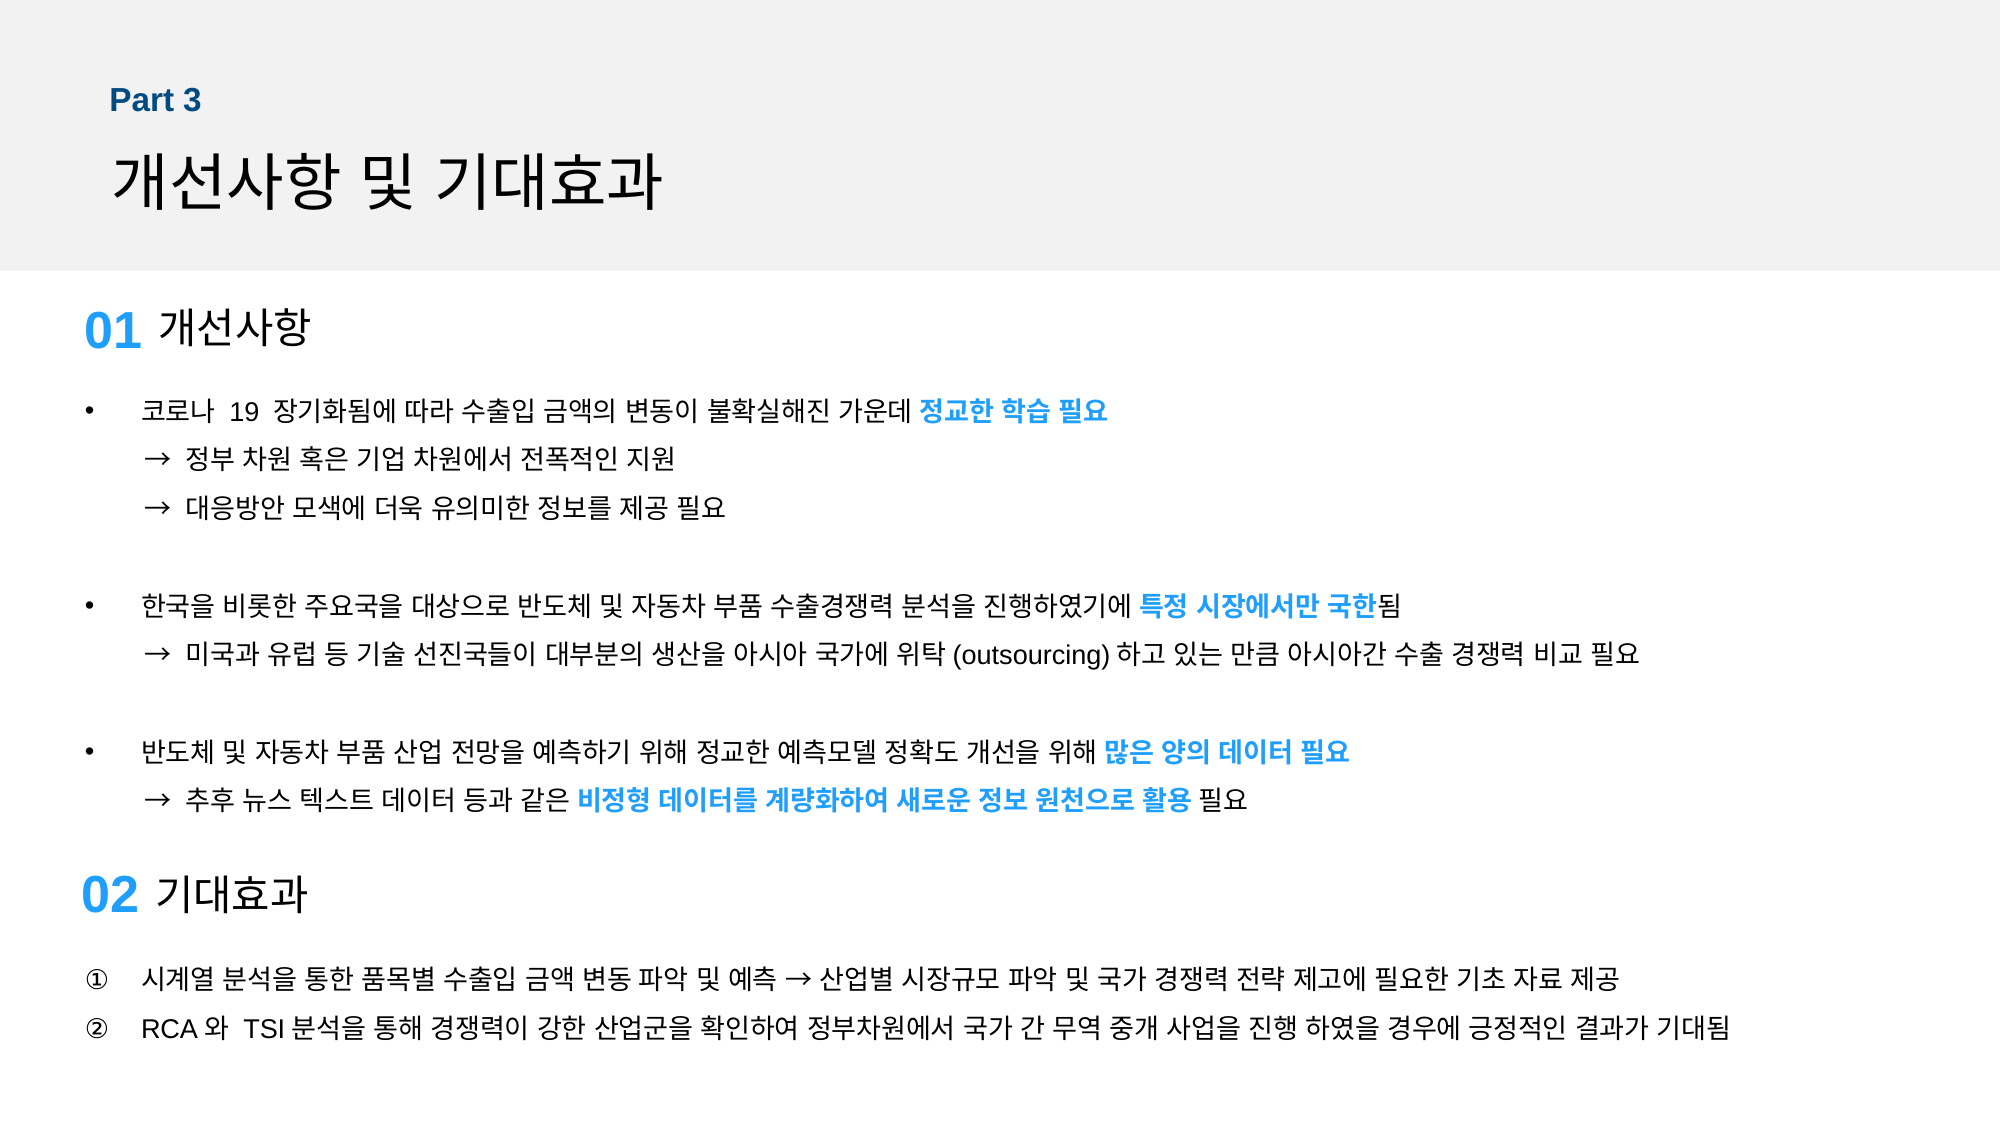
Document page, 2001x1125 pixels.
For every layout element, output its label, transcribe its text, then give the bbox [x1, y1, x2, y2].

text_box 01 [70, 289, 177, 367]
text_box 개선사항 [143, 293, 888, 359]
text_box [0, 0, 2000, 272]
text_box 코로나 19 장기화됨에 따라 수출입 금액의 변동이 불확실해진 가운데 정교한 학습 필요 → 정부 차원 혹은 기업 차원에서 전폭적인 지원 → 대응방안 모색에 더욱 유의미한 정보를 제공 필요 한국을 비롯한 주요국을 대상으로 반도체 및 자동차 부품 수출경쟁력 분석을 진행하였기에 특정 시장에서만 국한됨 → 미국과 유럽 등 기술 선진국들이 대부분의 생산을 아시아 국가에 위탁(outsourcing)하고 있는 만큼 아시아간 수출 경쟁력 비교 필요 반도체 및 자동차 부품 산업 전망을 예측하기 위해 정교한 예측모델 정확도 개선을 위해 많은 양의 데이터 필요 → 추후 뉴스 텍스트 데이터 등과 같은 비정형 데이터를 계량화하여 새로운 정보 원천으로 활용 필요 [70, 370, 1836, 824]
text_box 개선사항 및 기대효과 [96, 135, 1039, 226]
text_box Part 3 [94, 70, 260, 126]
text_box 02 [66, 853, 174, 931]
text_box 기대효과 [140, 861, 372, 926]
text_box 시계열 분석을 통한 품목별 수출입 금액 변동 파악 및 예측 → 산업별 시장규모 파악 및 국가 경쟁력 전략 제고에 필요한 기초 자료 제공 RCA와 TSI분석을 통해 경쟁력이 강한 산업군을 확인하여 정부차원에서 국가 간 무역 중개 사업을 진행 하였을 경우에 긍정적인 결과가 기대됨 [70, 938, 1894, 1051]
